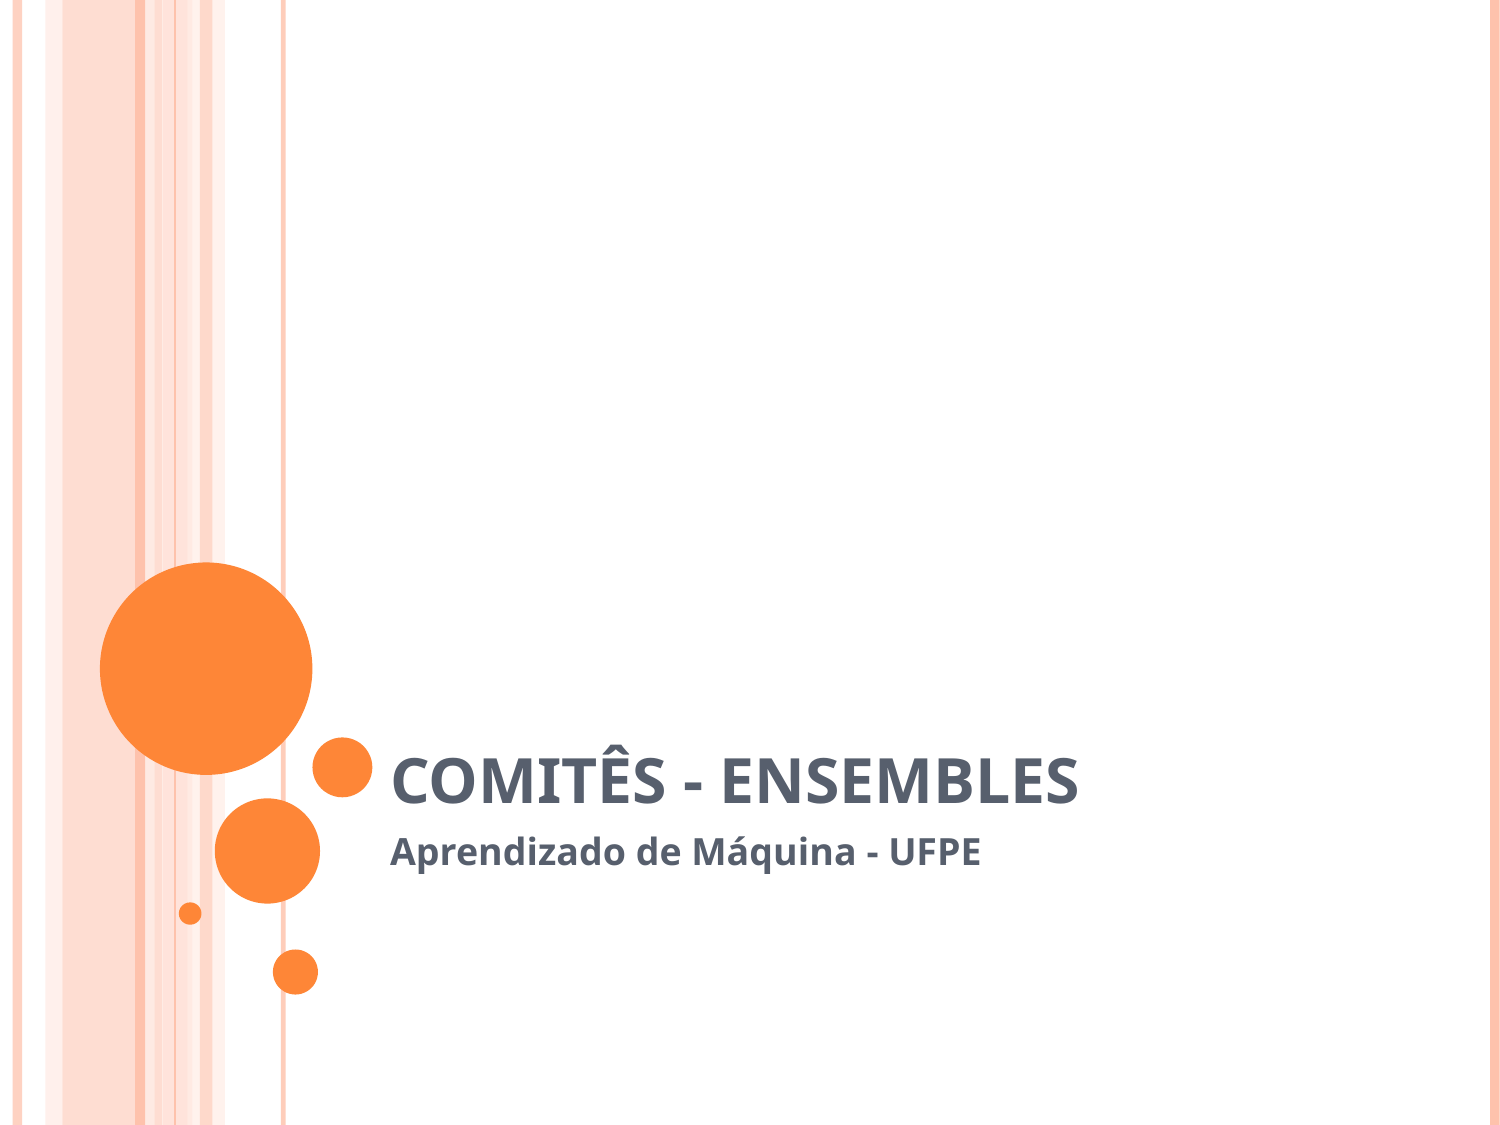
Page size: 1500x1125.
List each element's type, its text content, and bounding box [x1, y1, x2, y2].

subtitle Aprendizado de Máquina - UFPE [375, 820, 1388, 1046]
title Comitês - Ensembles [375, 512, 1388, 820]
